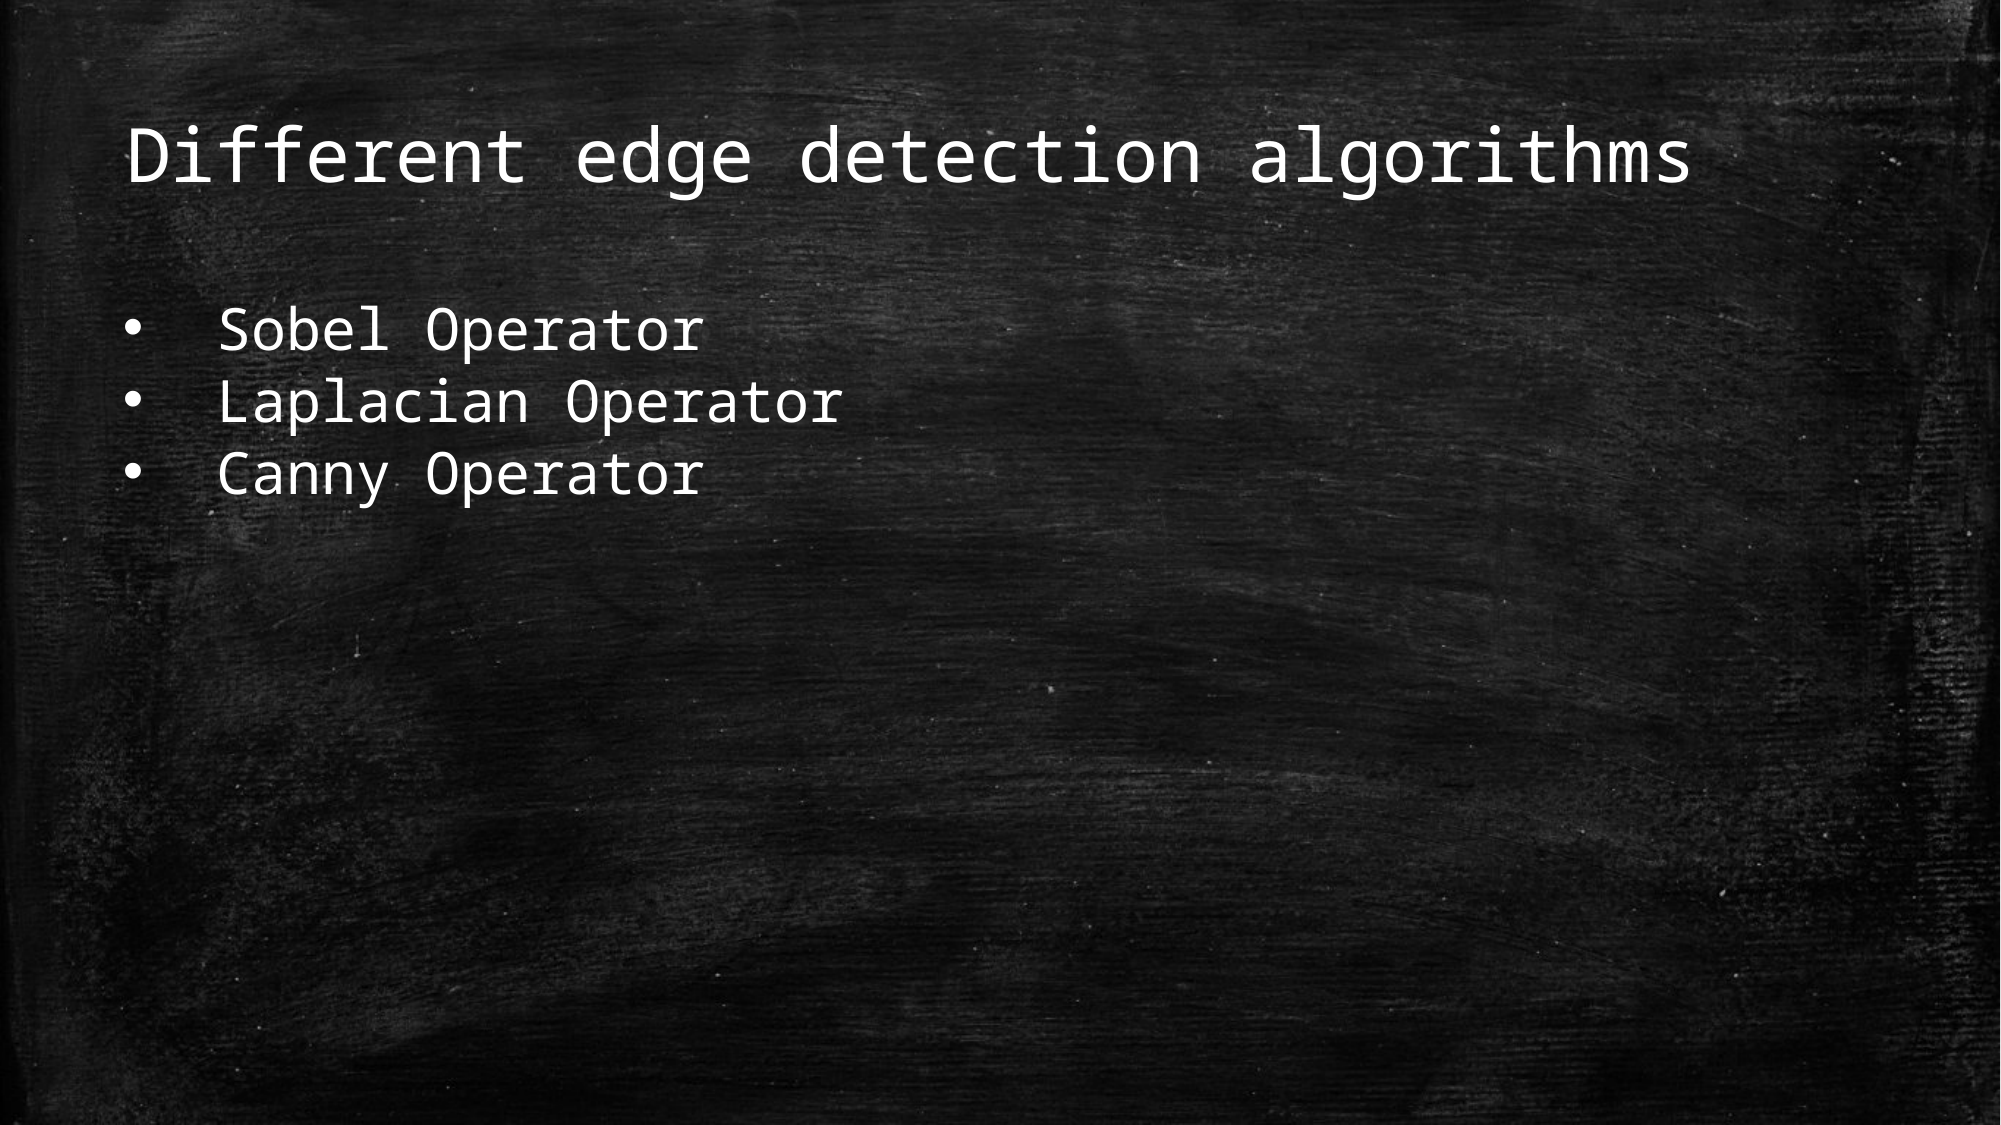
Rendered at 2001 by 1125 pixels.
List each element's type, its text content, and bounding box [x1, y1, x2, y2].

title Different edge detection algorithms [124, 7, 1713, 198]
text_box Sobel Operator Laplacian Operator Canny Operator [120, 289, 1862, 506]
